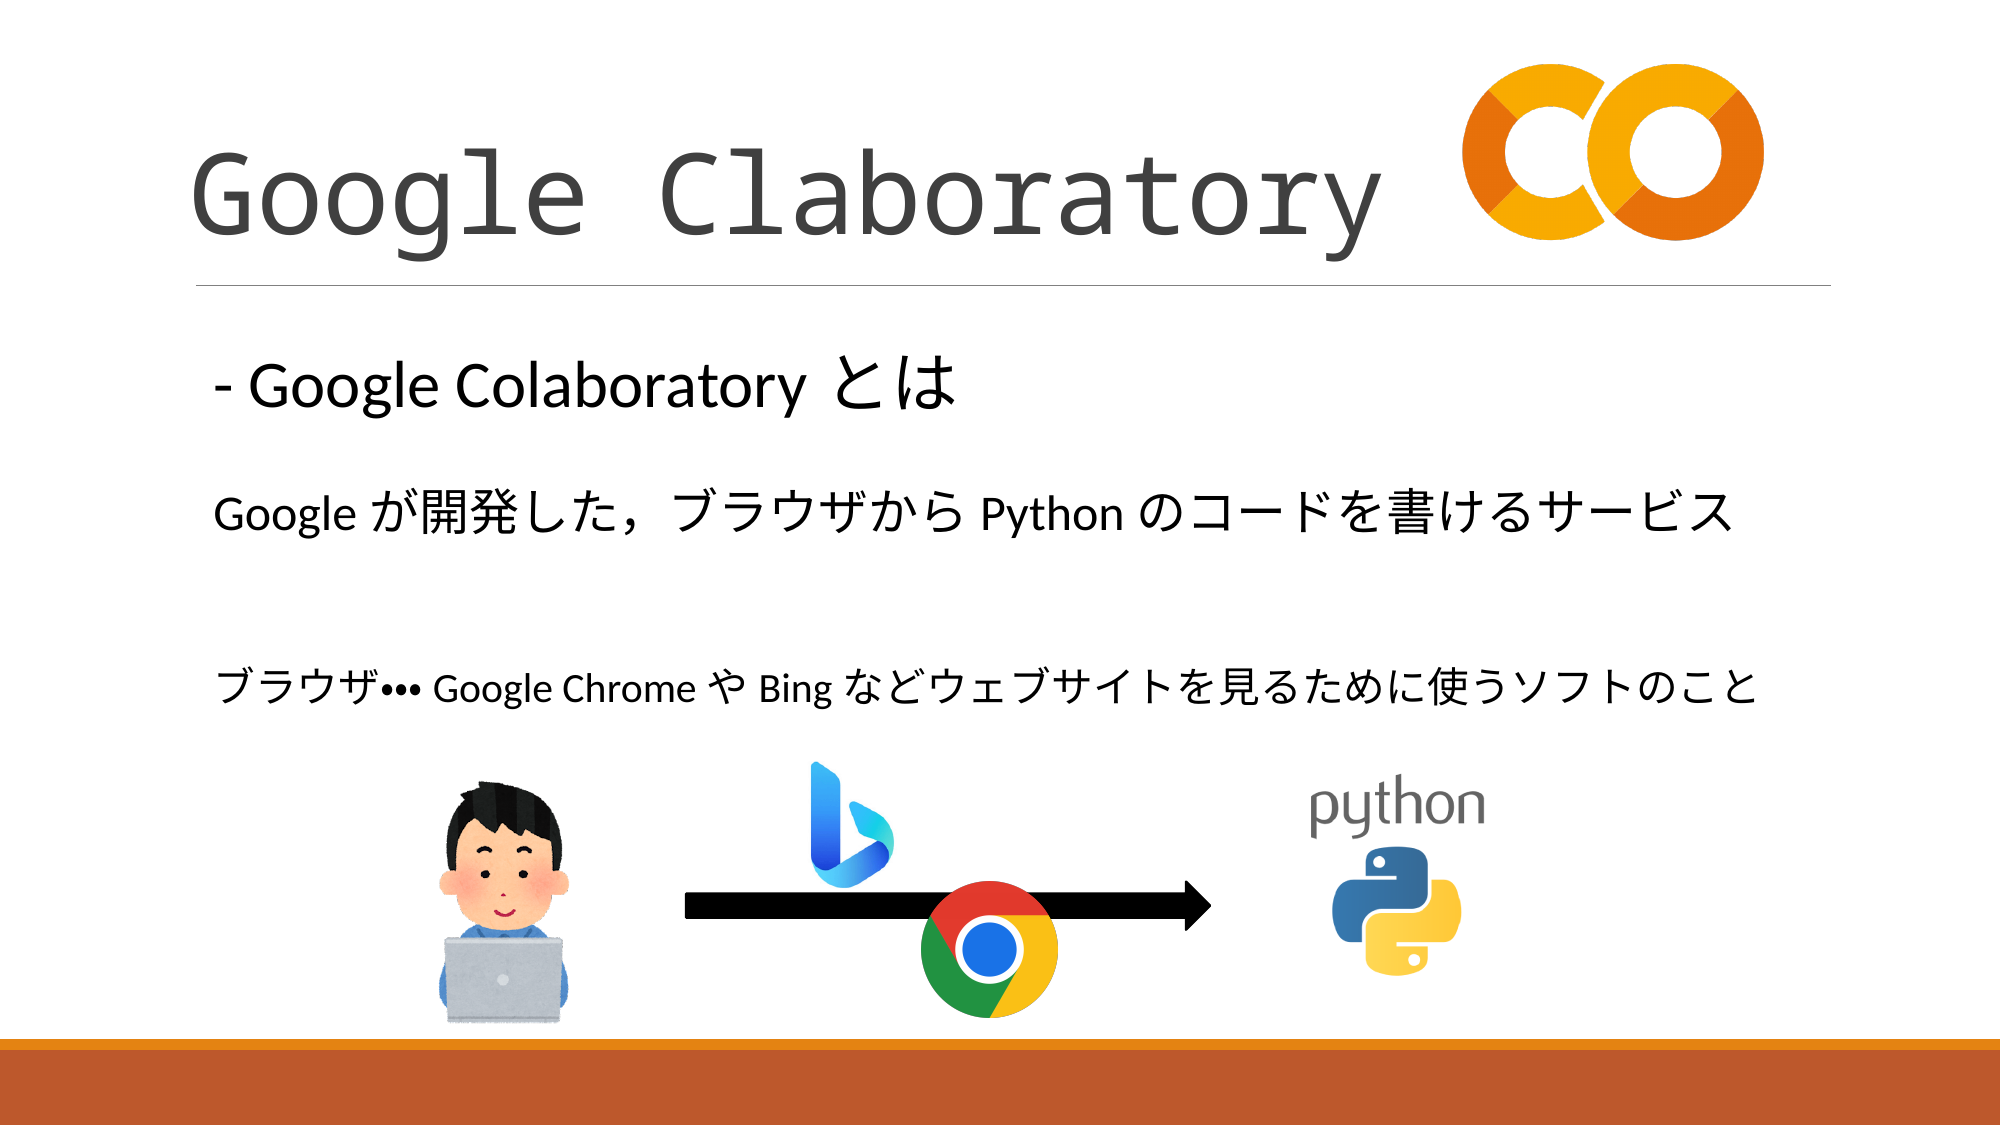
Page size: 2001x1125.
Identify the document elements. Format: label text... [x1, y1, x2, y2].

picture [1365, 0, 1862, 306]
picture [694, 719, 1059, 1019]
text_box [684, 892, 691, 919]
picture [1209, 769, 1584, 980]
text_box - Google Colaboratoryとは Googleが開発した，ブラウザからPythonのコードを書けるサービス ブラウザ・・・Google ChromeやBingなどウェブサイトを見るために使うソフトのこと [198, 333, 1821, 719]
picture [416, 779, 591, 1032]
text_box [1067, 880, 1206, 931]
title Google Claboratory [174, 27, 1362, 266]
